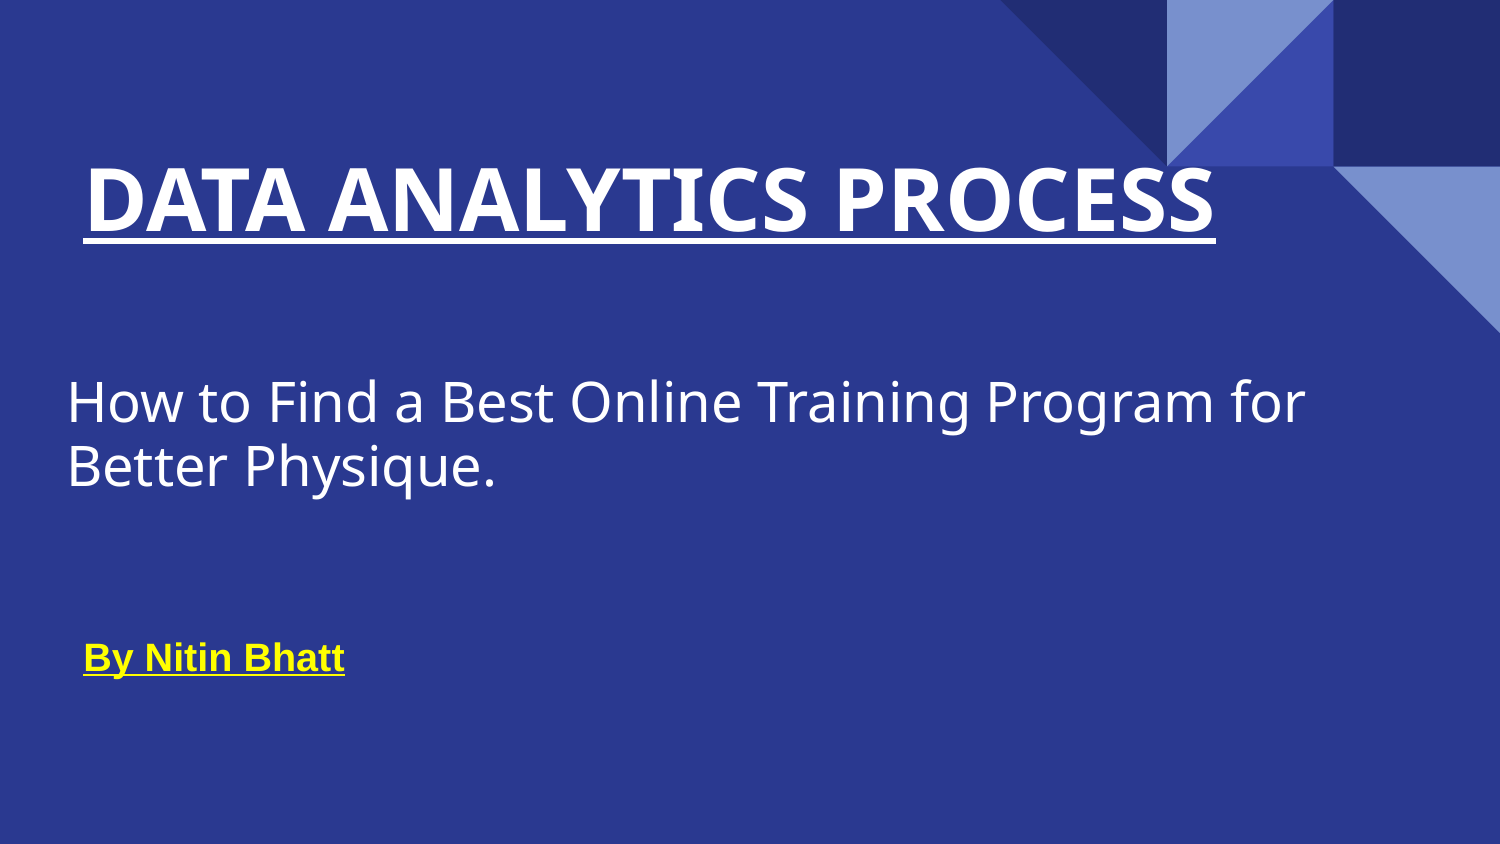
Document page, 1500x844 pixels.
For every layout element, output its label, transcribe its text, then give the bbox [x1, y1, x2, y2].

title DATA ANALYTICS PROCESS [68, 27, 1500, 365]
subtitle How to Find a Best Online Training Program for Better Physique. [51, 356, 1449, 487]
text_box By Nitin Bhatt [68, 617, 503, 695]
